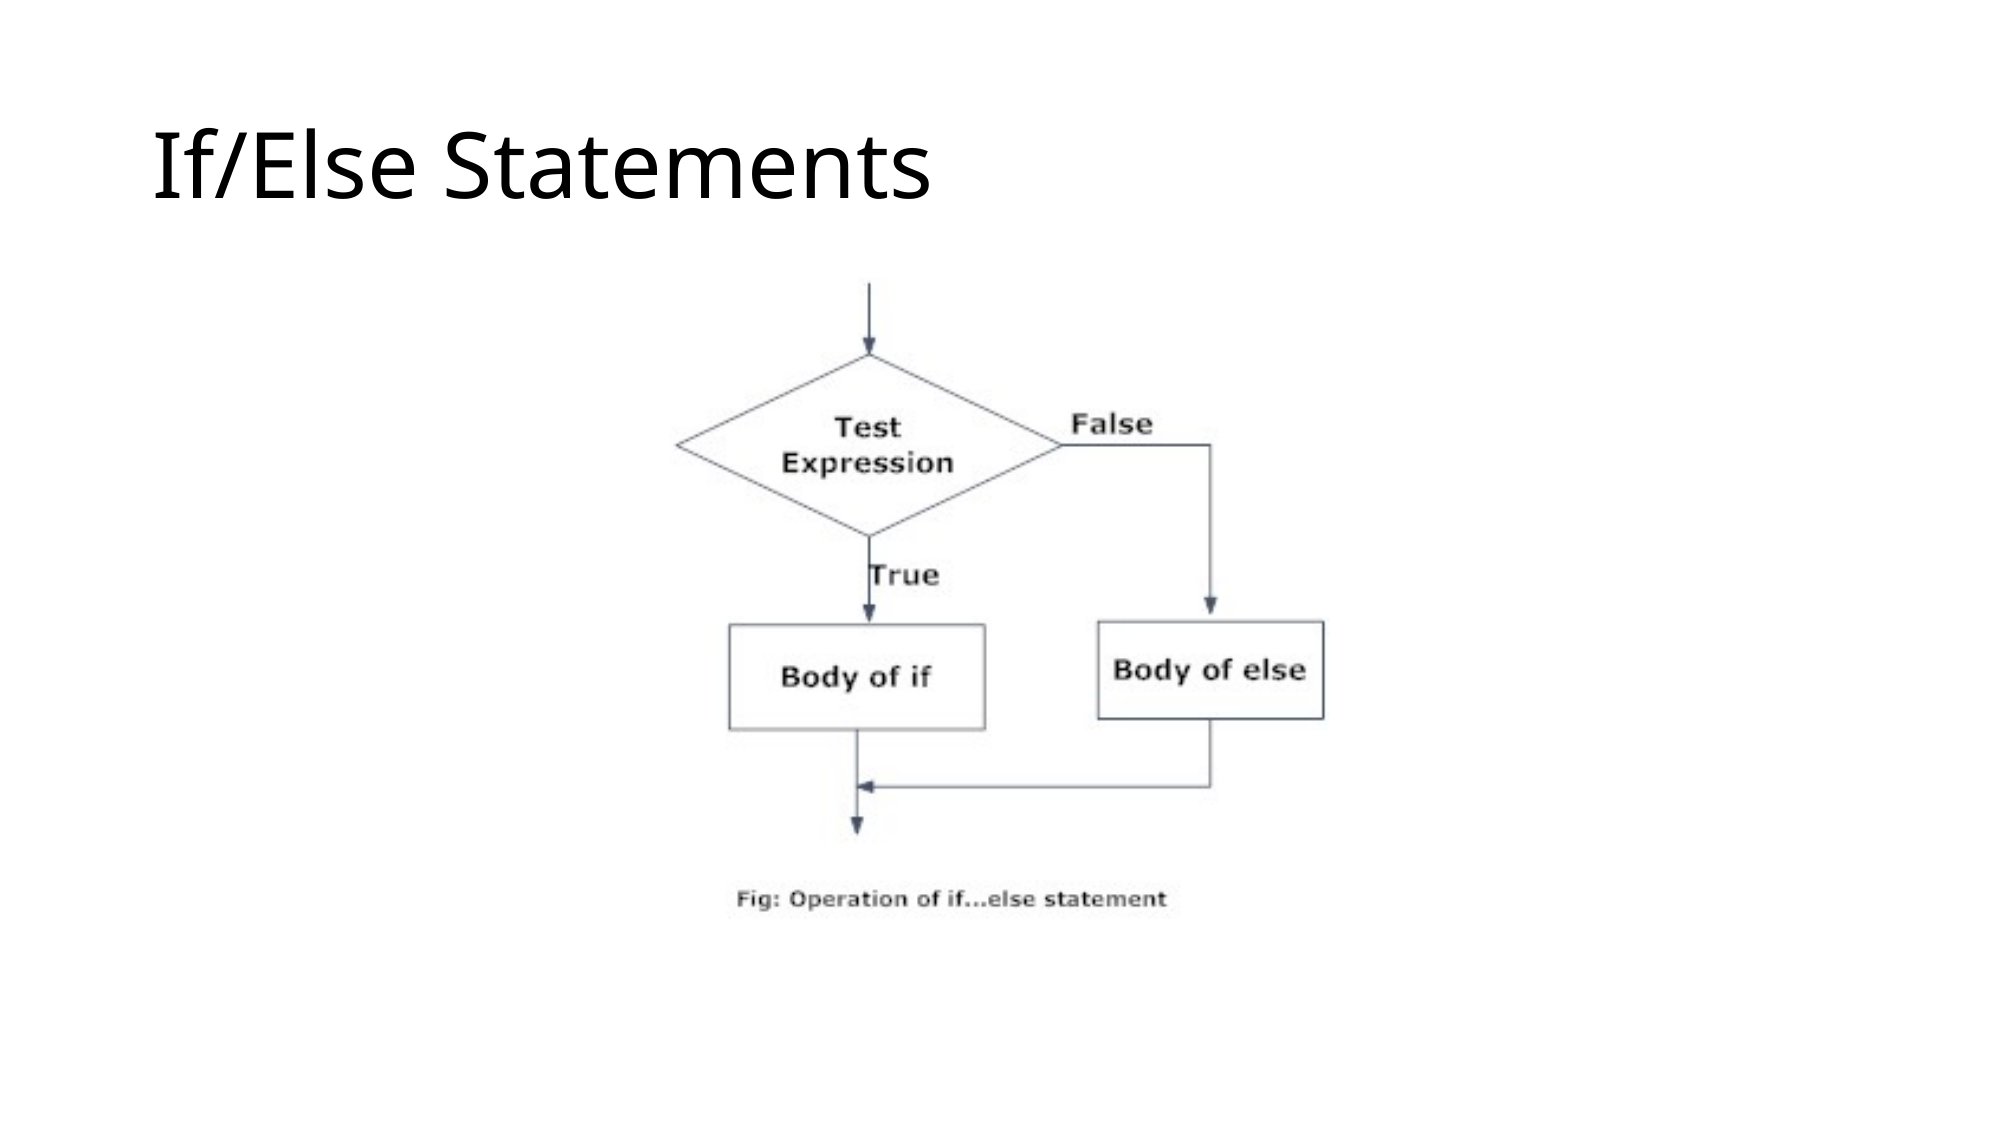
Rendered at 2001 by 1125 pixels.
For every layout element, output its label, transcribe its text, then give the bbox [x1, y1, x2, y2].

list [670, 277, 1330, 919]
title If/Else Statements [137, 59, 1863, 278]
